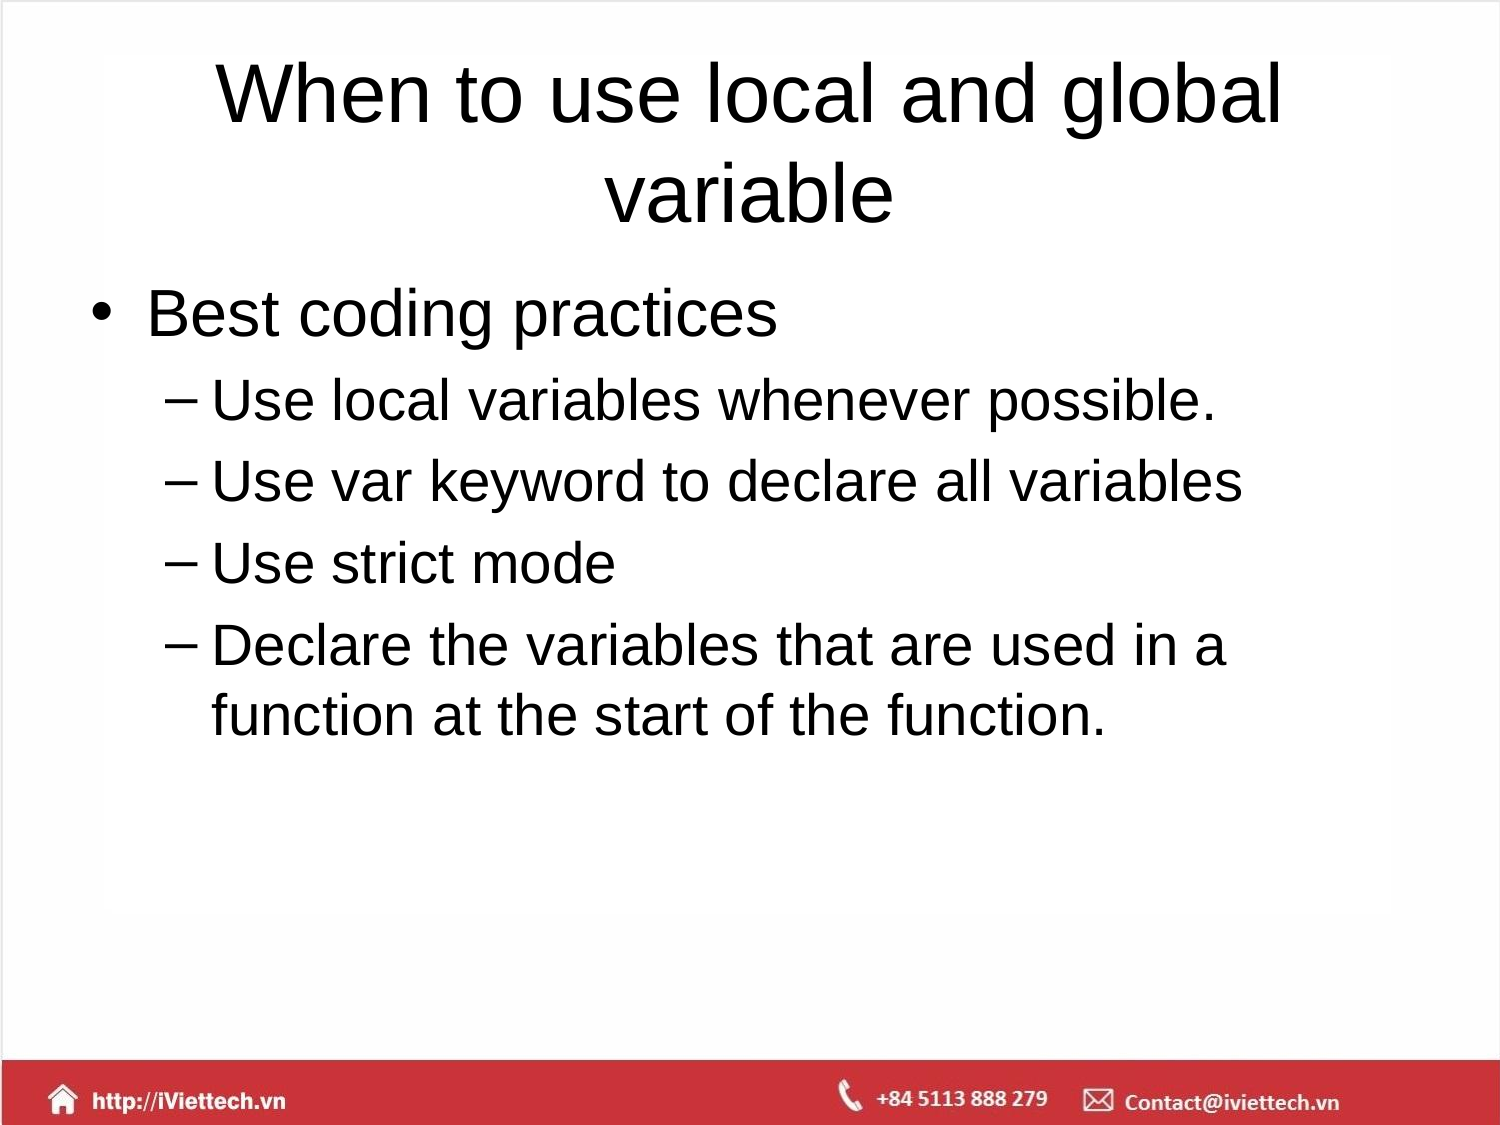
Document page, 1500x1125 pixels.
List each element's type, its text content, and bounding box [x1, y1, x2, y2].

title When to use local and global variable [75, 45, 1425, 233]
list Best coding practices Use local variables whenever possible. Use var keyword to declare all variables Use strict mode Declare the variables that are used in a function at the start of the function. [75, 262, 1425, 1005]
picture [0, 0, 1500, 1125]
